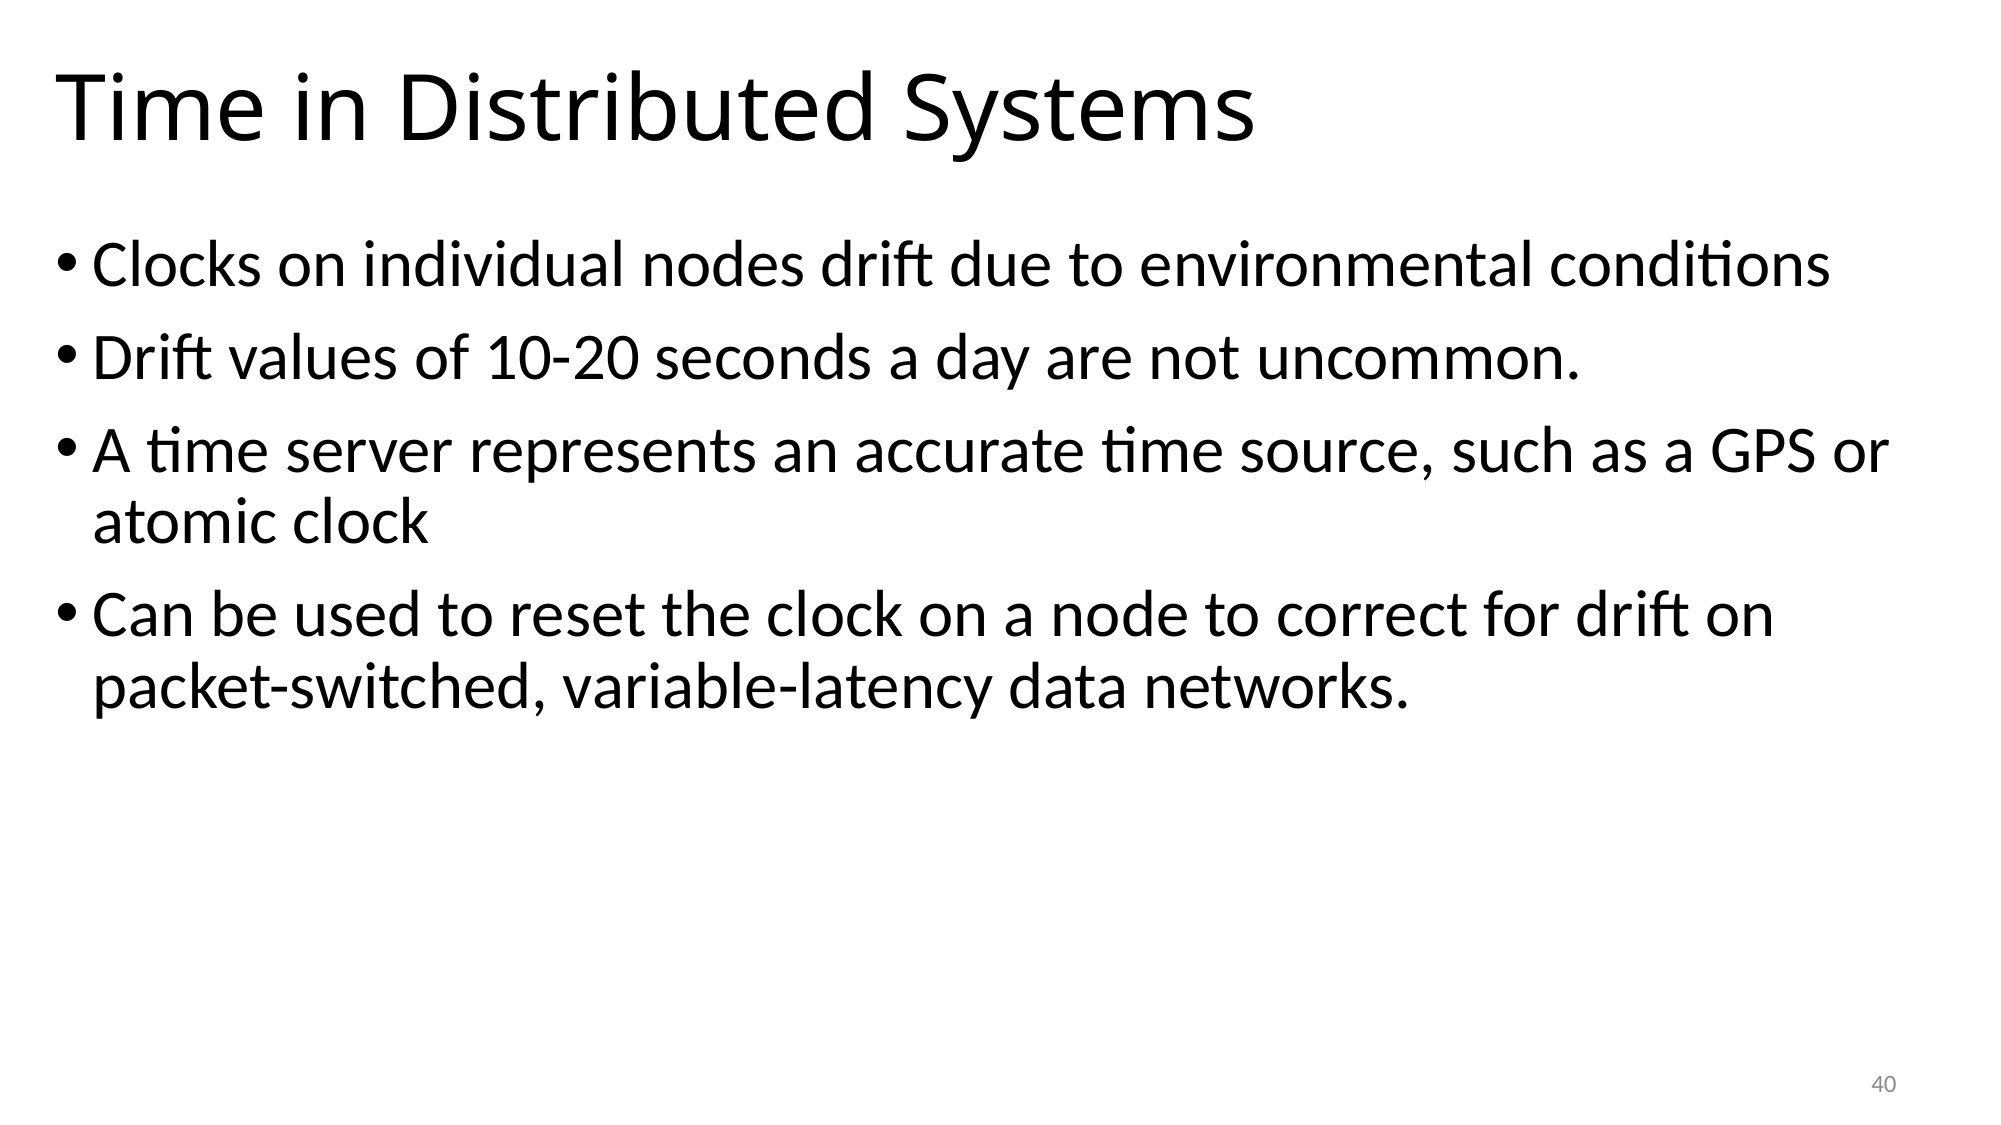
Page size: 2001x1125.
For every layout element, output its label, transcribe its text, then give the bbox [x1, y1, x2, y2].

title Time in Distributed Systems [40, 35, 1955, 187]
list Clocks on individual nodes drift due to environmental conditions Drift values of 10-20 seconds a day are not uncommon. A time server represents an accurate time source, such as a GPS or atomic clock Can be used to reset the clock on a node to correct for drift on packet-switched, variable-latency data networks. [40, 221, 1955, 1021]
